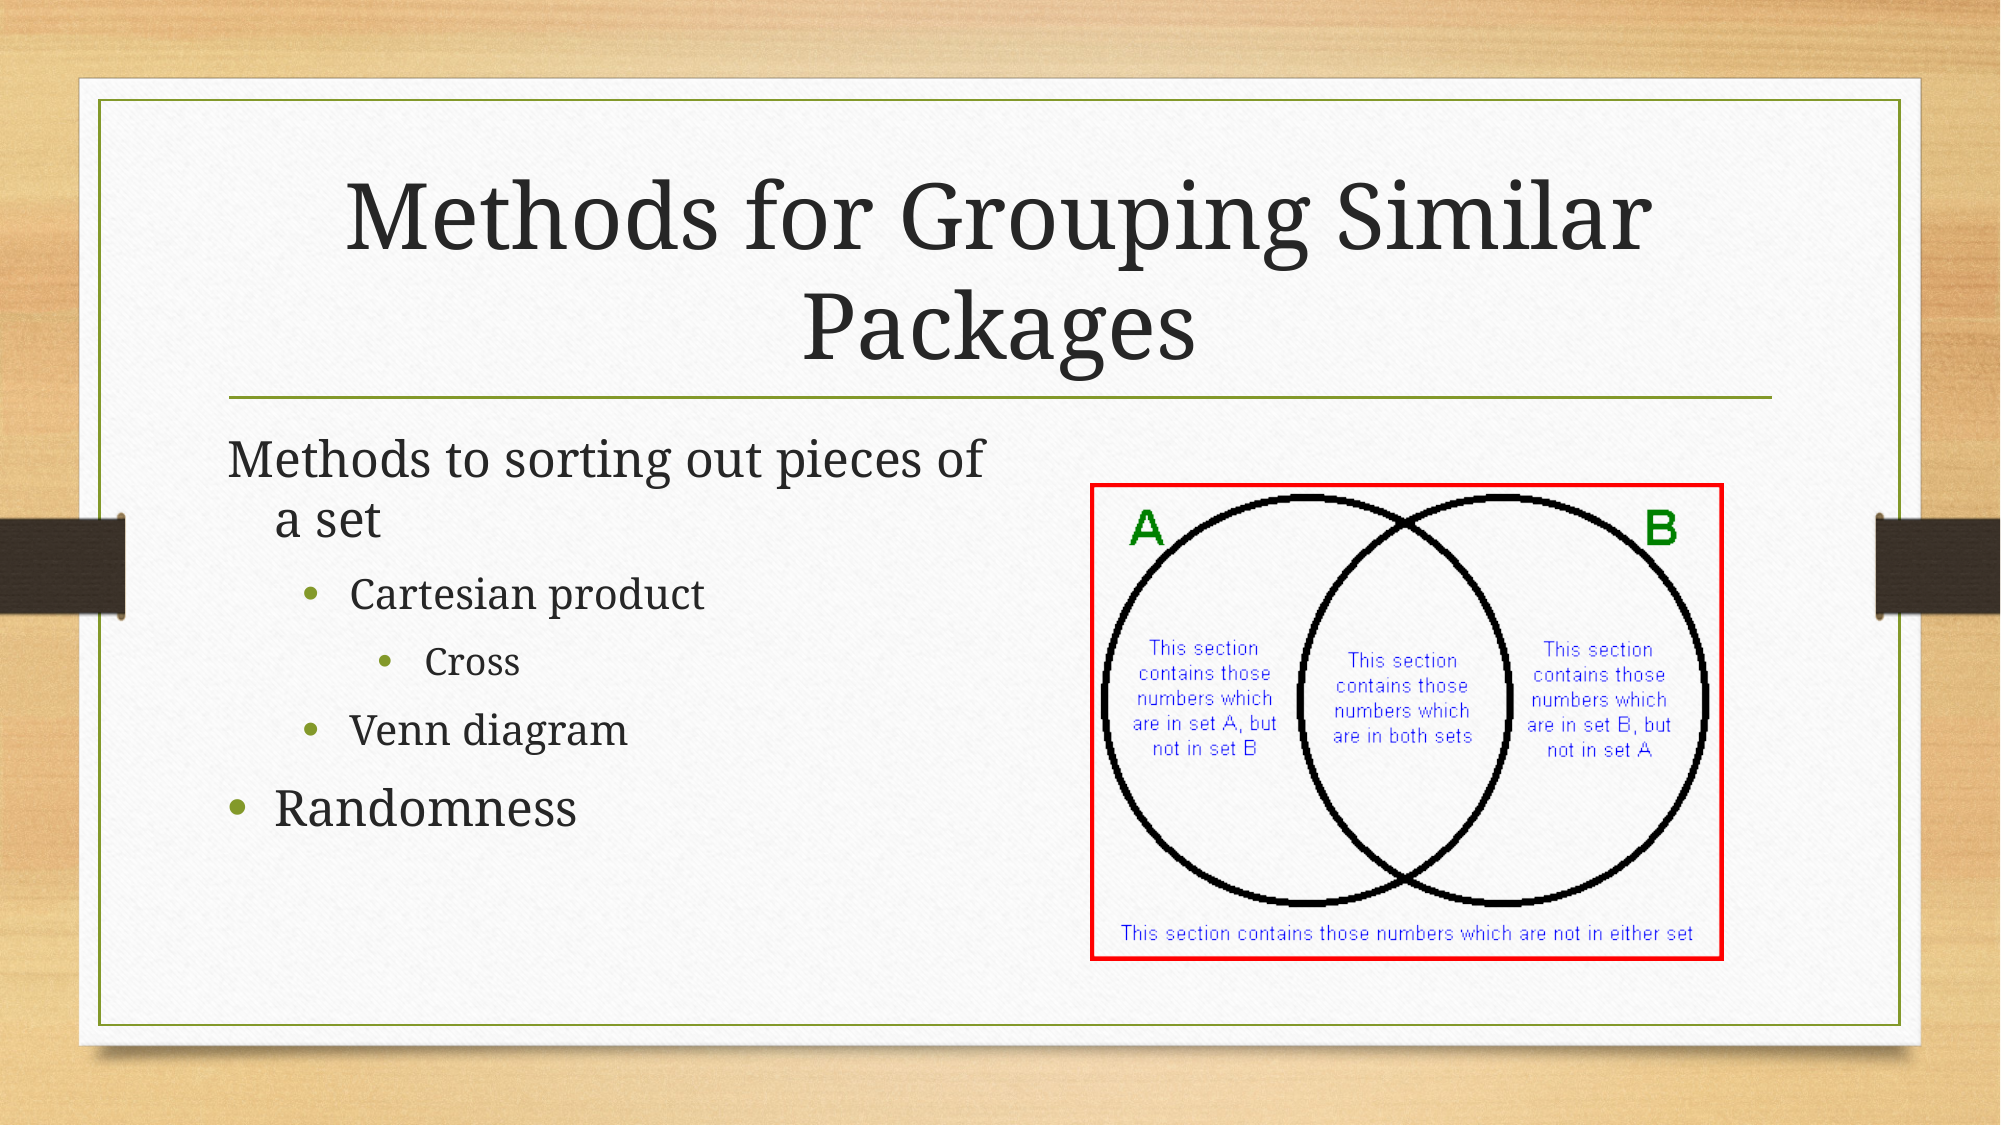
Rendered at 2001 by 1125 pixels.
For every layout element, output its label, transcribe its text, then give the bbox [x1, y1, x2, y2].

title Methods for Grouping Similar Packages [212, 161, 1788, 375]
picture [0, 0, 2001, 1125]
list Methods to sorting out pieces of a set Cartesian product Cross Venn diagram Randomness [212, 419, 1022, 964]
